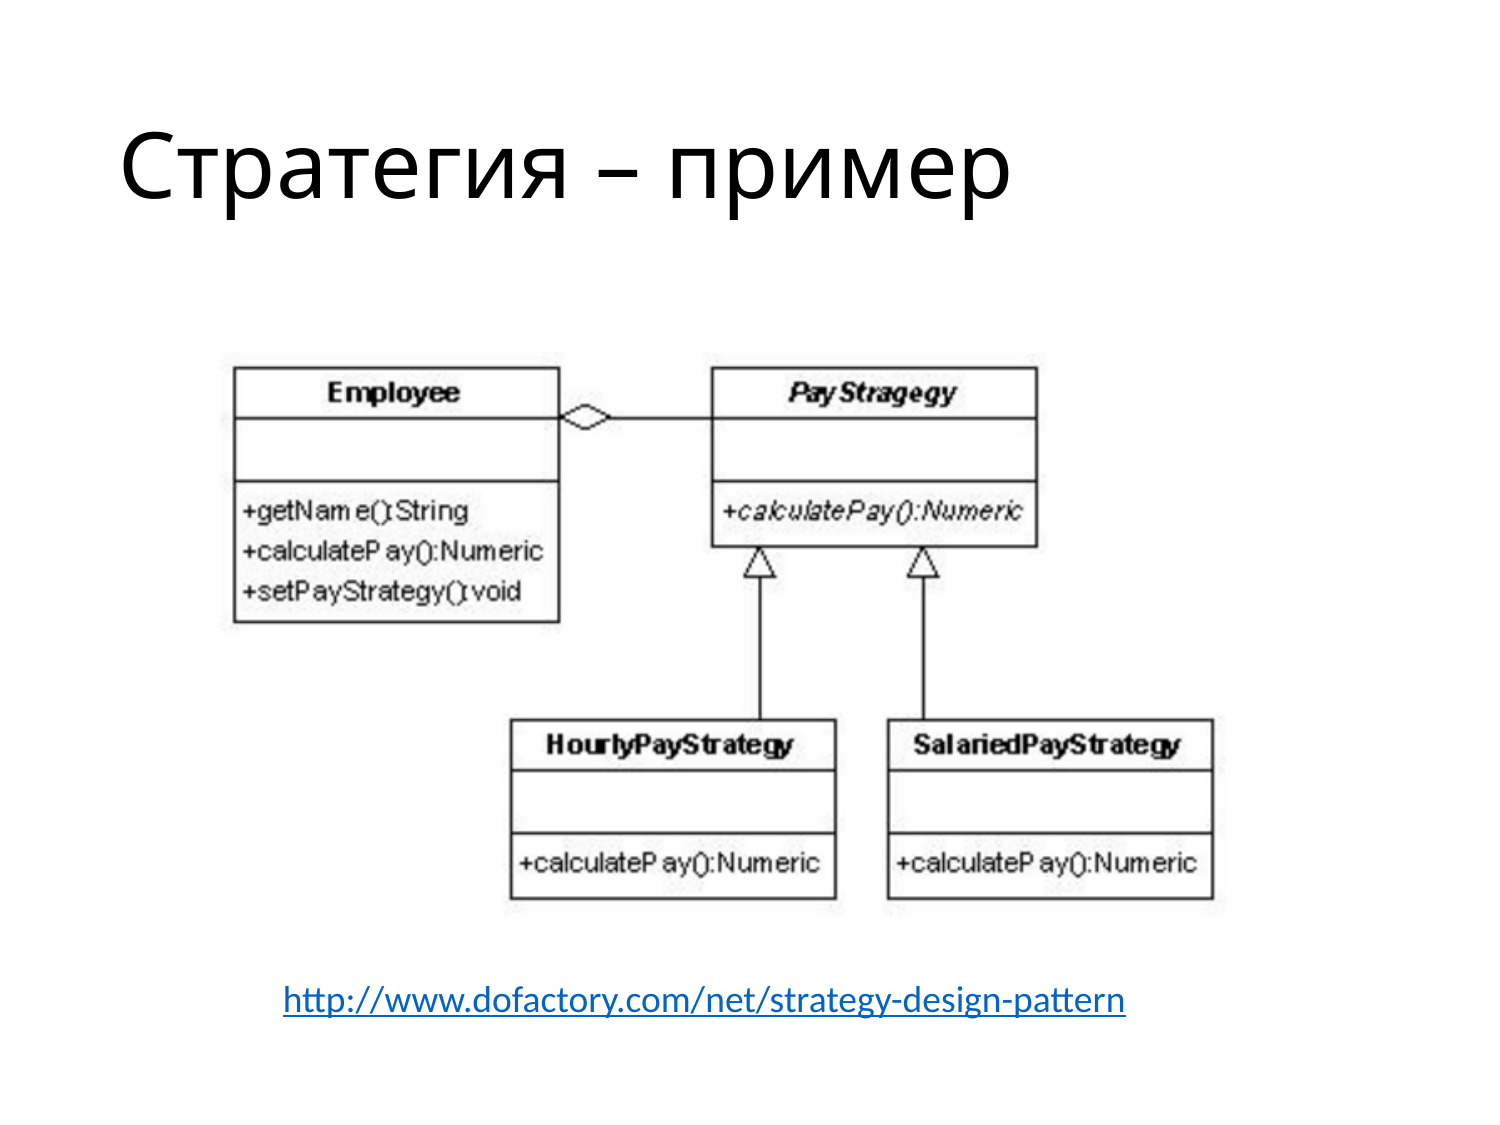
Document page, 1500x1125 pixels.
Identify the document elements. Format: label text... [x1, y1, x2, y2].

title Стратегия – пример [103, 59, 1397, 278]
text_box http://www.dofactory.com/net/strategy-design-pattern [268, 967, 1164, 1073]
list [206, 352, 1226, 922]
